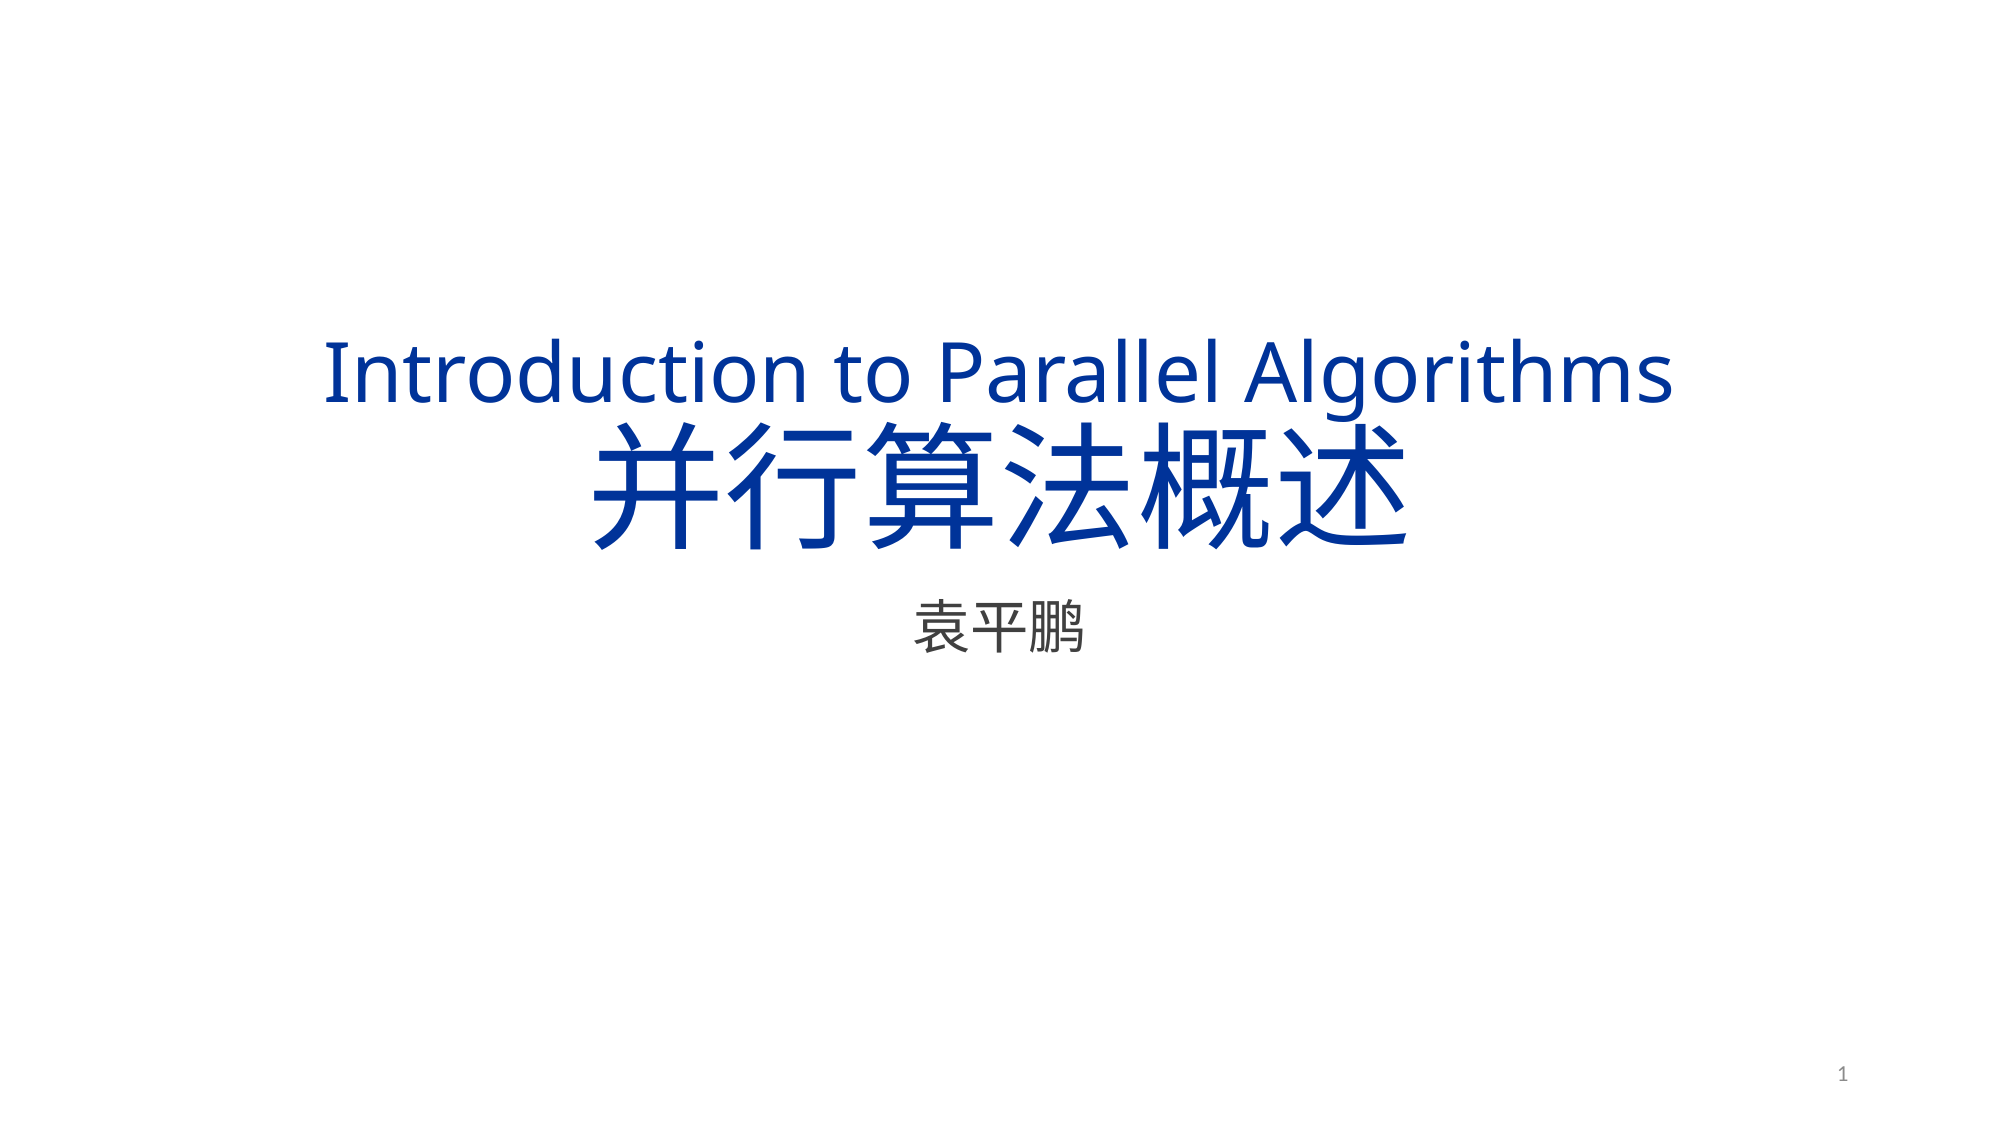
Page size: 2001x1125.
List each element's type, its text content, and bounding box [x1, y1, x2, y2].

subtitle 袁平鹏 [249, 590, 1750, 863]
title Introduction to Parallel Algorithms 并行算法概述 [249, 184, 1750, 577]
slide_number 1 [1413, 1042, 1864, 1103]
